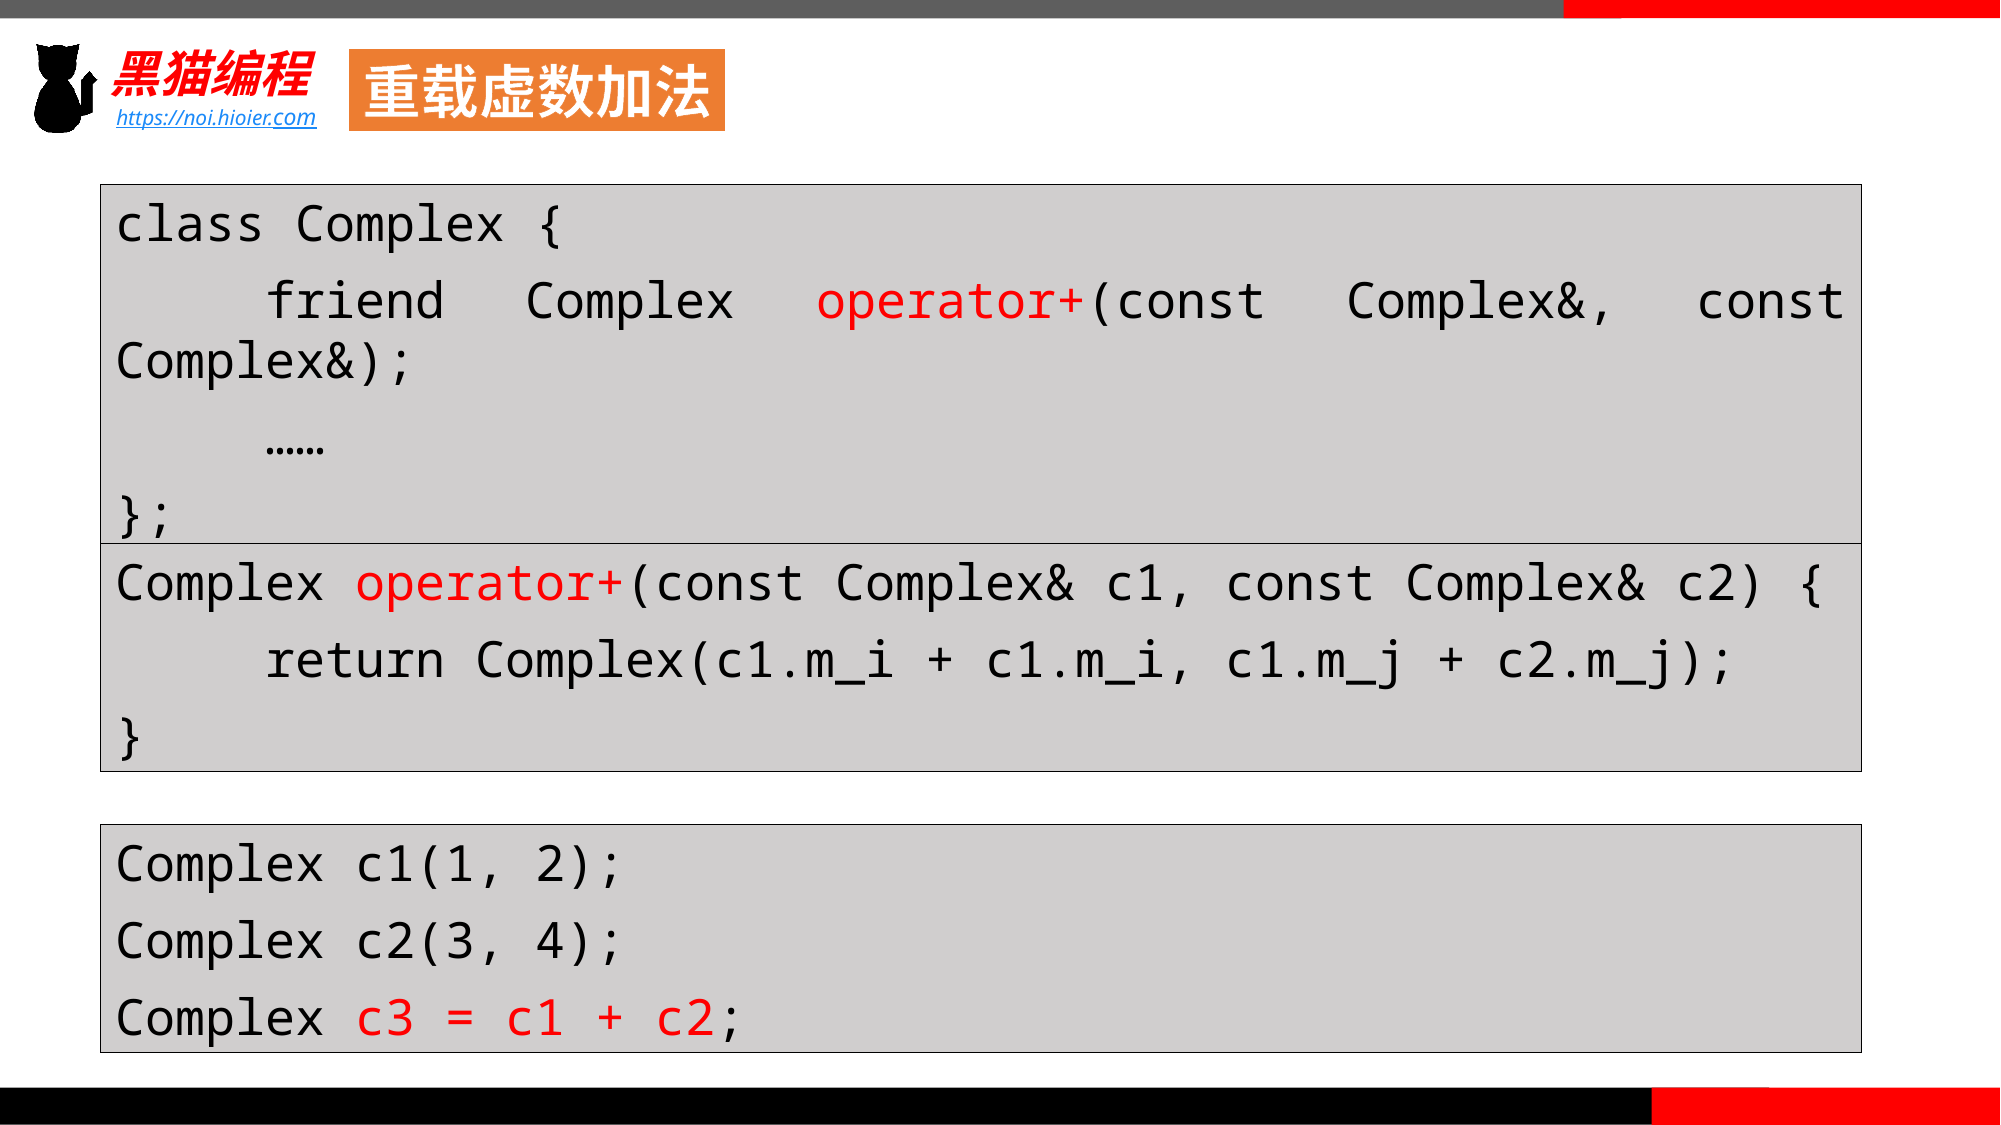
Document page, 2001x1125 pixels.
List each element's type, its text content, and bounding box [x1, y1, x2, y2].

picture [21, 44, 110, 133]
text_box class Complex { friend Complex operator+(const Complex&, const Complex&); …… }; [100, 184, 1862, 543]
text_box Complex operator+(const Complex& c1, const Complex& c2) { return Complex(c1.m_i + c1.m_i, c1.m_j + c2.m_j); } [100, 543, 1862, 772]
text_box Complex c1(1, 2); Complex c2(3, 4); Complex c3 = c1 + c2; [100, 824, 1862, 1053]
text_box 重载虚数加法 [346, 46, 728, 134]
